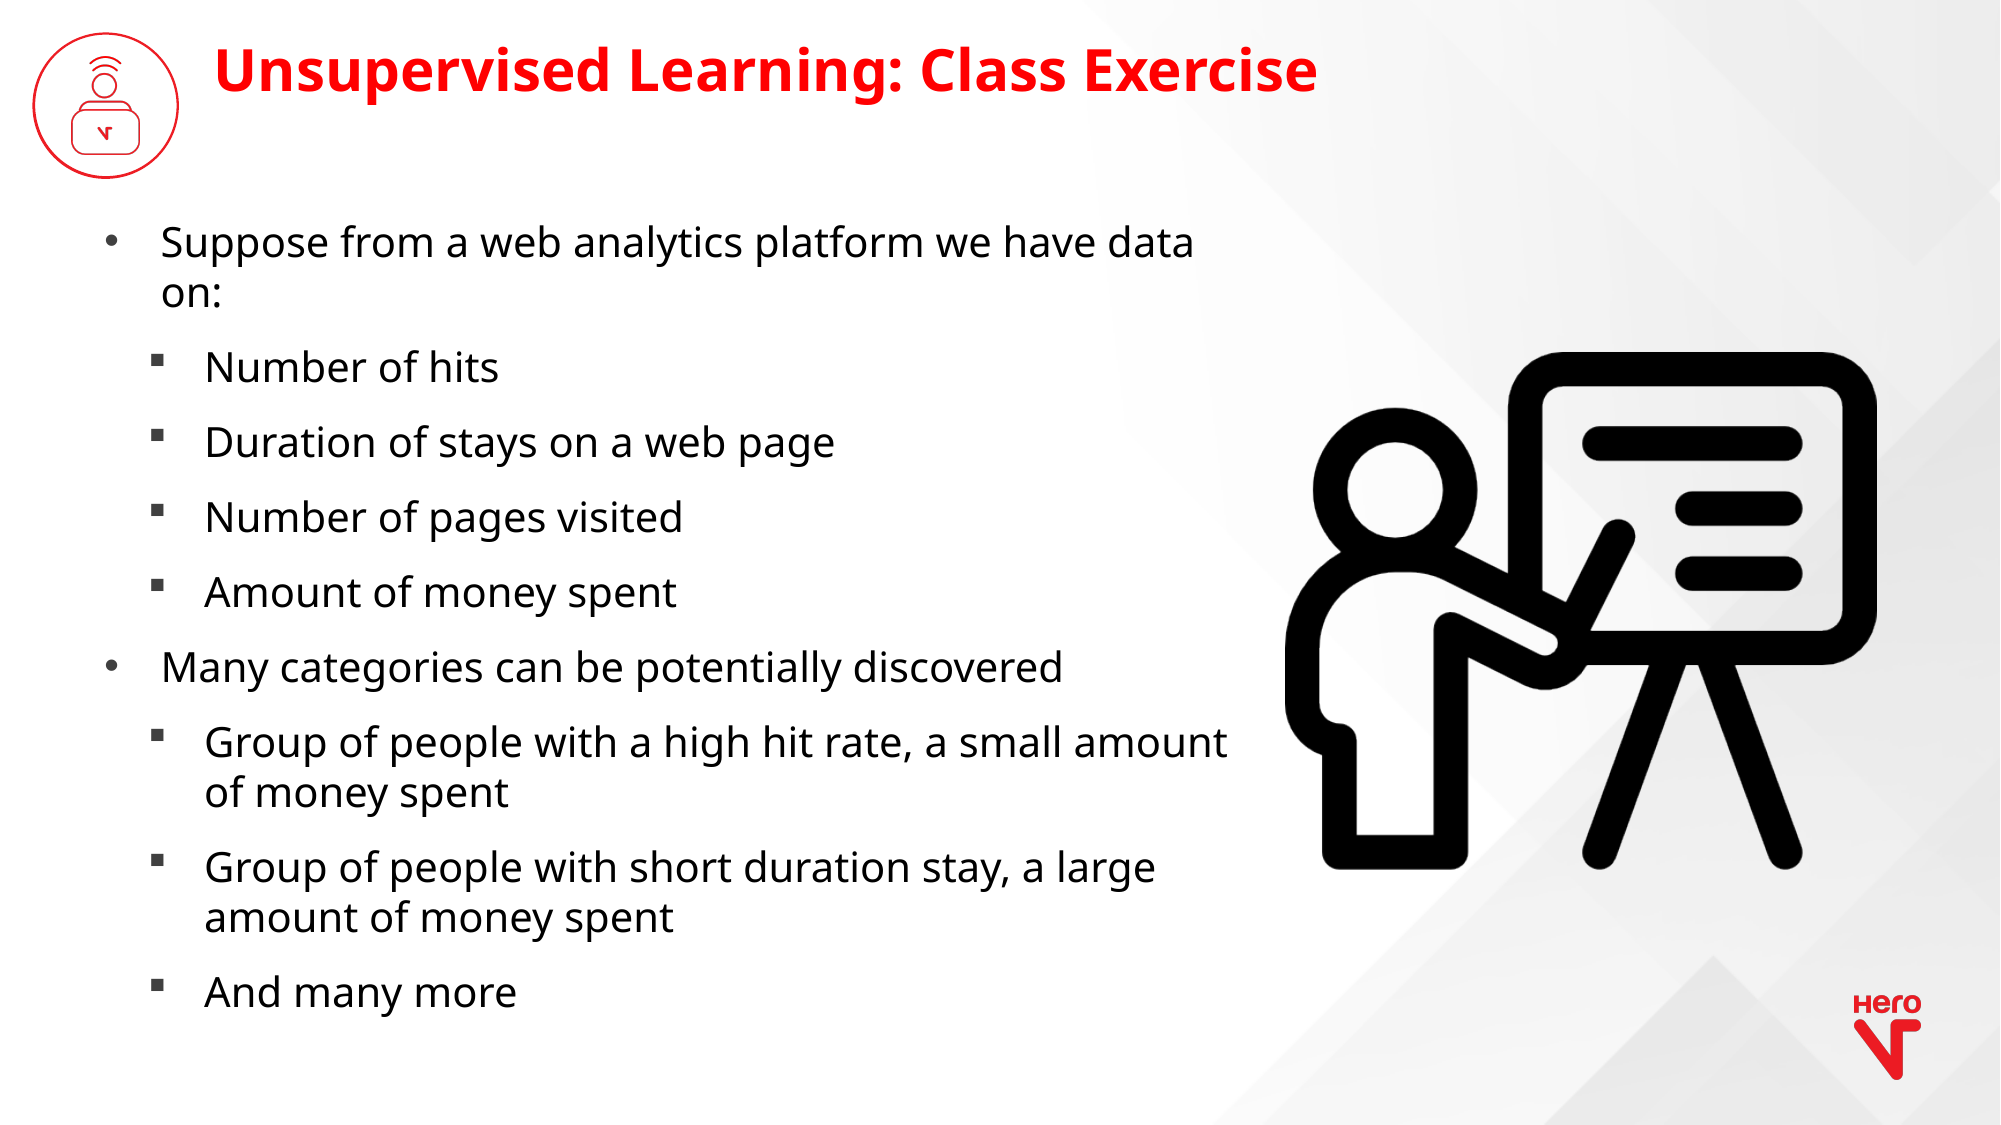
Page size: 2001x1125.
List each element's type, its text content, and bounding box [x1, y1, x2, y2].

text_box Suppose from a web analytics platform we have data on: Number of hits Duration of stays on a web page Number of pages visited Amount of money spent Many categories can be potentially discovered Group of people with a high hit rate, a small amount of money spent Group of people with short duration stay, a large amount of money spent And many more [70, 200, 1264, 1031]
picture [1854, 995, 1921, 1080]
text_box Clustering: KMeans [67, 0, 2000, 1125]
text_box Unsupervised Learning: Class Exercise [198, 18, 1877, 119]
picture [1285, 315, 1877, 907]
picture [71, 56, 140, 155]
